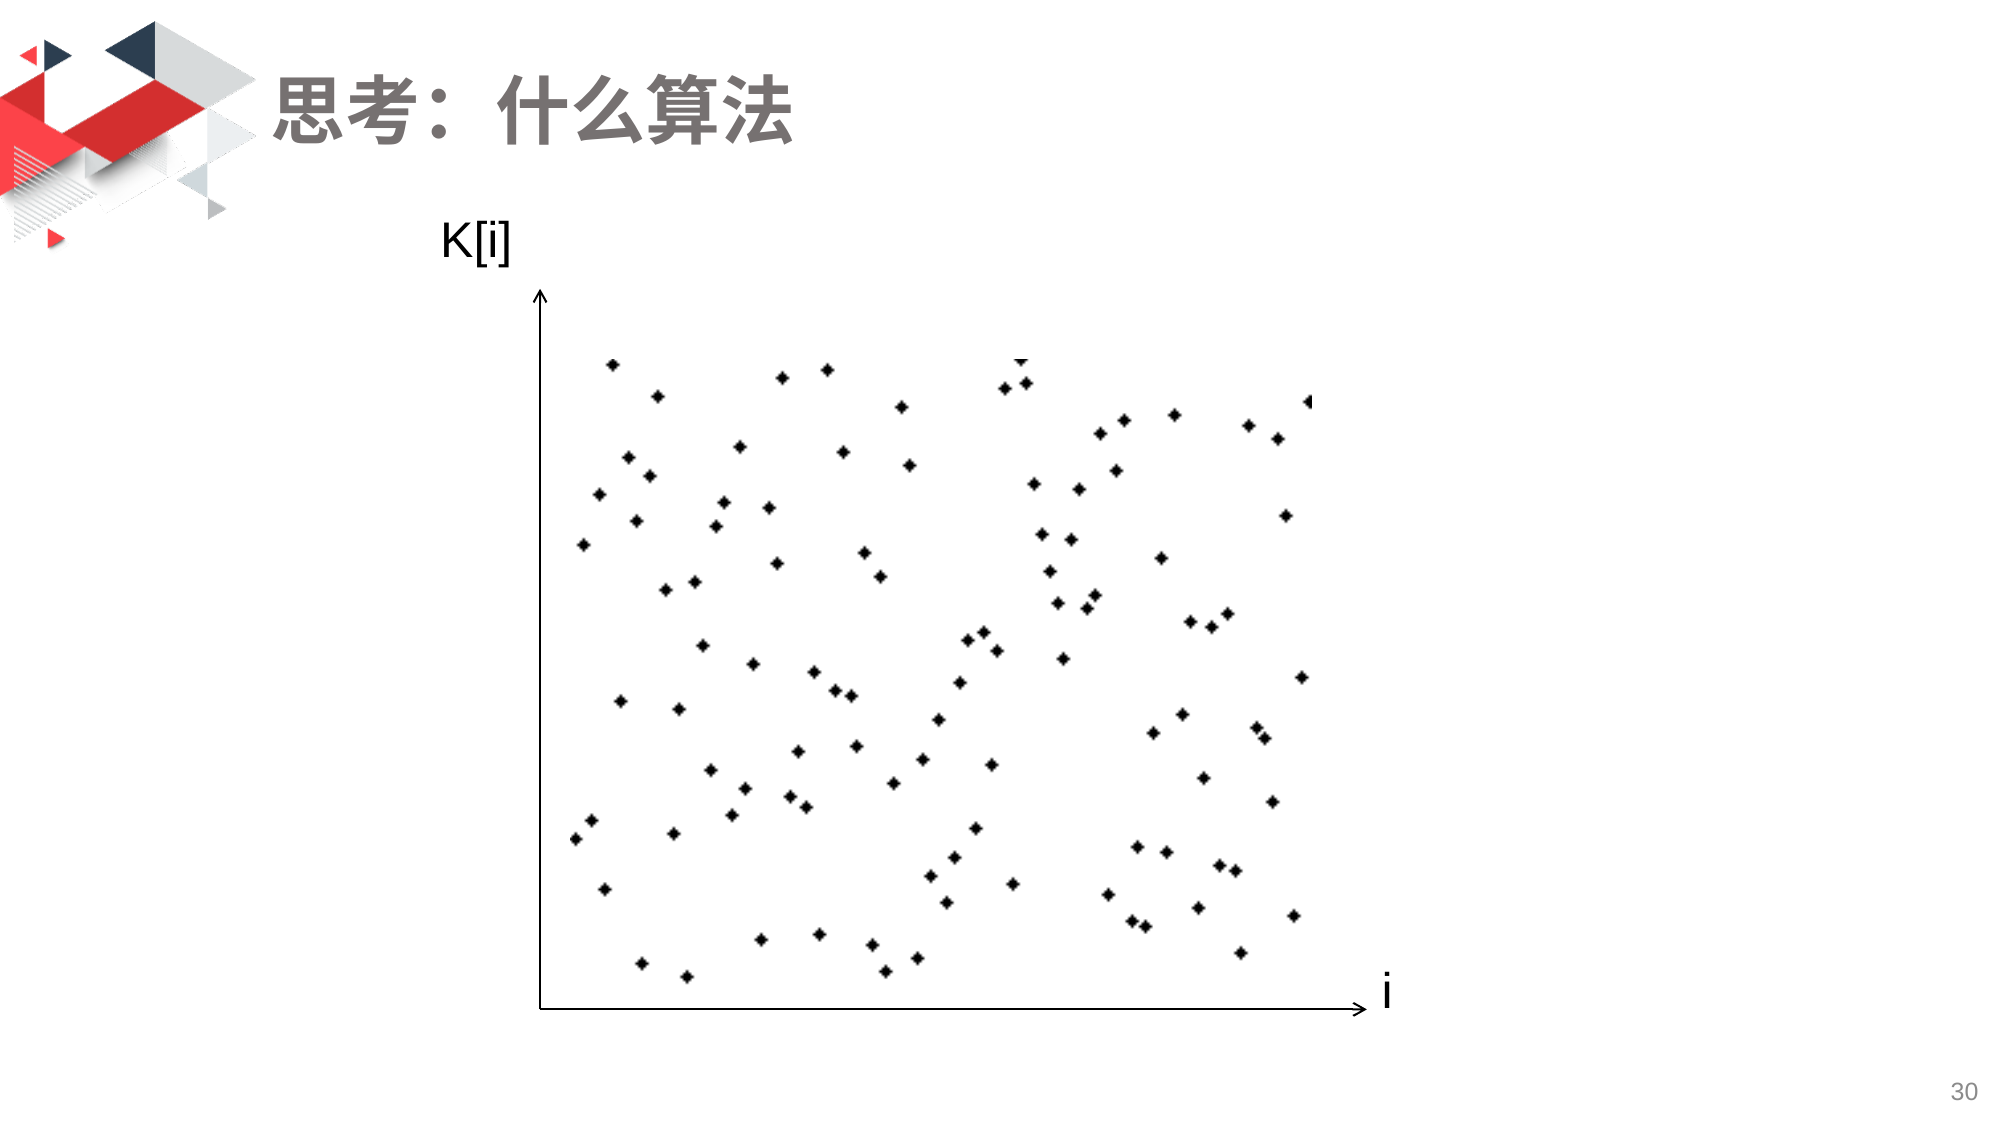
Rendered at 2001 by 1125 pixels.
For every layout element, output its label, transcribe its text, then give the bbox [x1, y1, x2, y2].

text_box K[i] [425, 200, 655, 275]
title 思考：什么算法 [255, 50, 1943, 178]
text_box i [1366, 951, 1456, 1026]
picture [570, 359, 1312, 987]
slide_number 30 [1543, 1067, 1994, 1115]
picture [0, 21, 256, 255]
